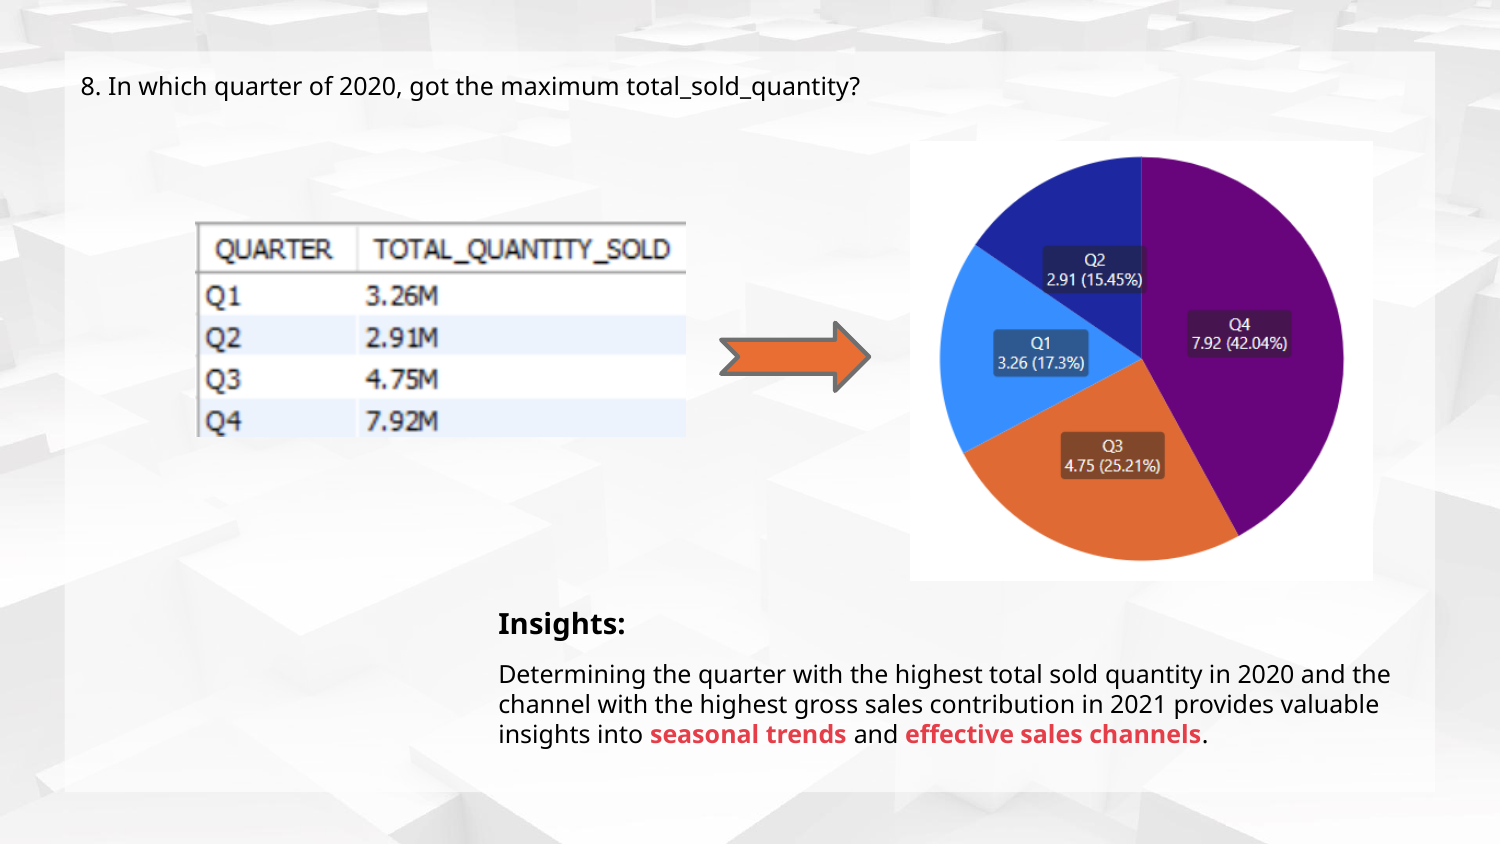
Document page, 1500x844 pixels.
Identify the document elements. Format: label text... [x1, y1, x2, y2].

text_box [719, 320, 872, 393]
picture [0, 0, 1500, 844]
text_box Insights: [483, 597, 649, 648]
text_box 8. In which quarter of 2020, got the maximum total_sold_quantity? [65, 55, 1435, 116]
text_box Determining the quarter with the highest total sold quantity in 2020 and the channel with the highest gross sales contribution in 2021 provides valuable insights into seasonal trends and effective sales channels. [483, 643, 1435, 764]
